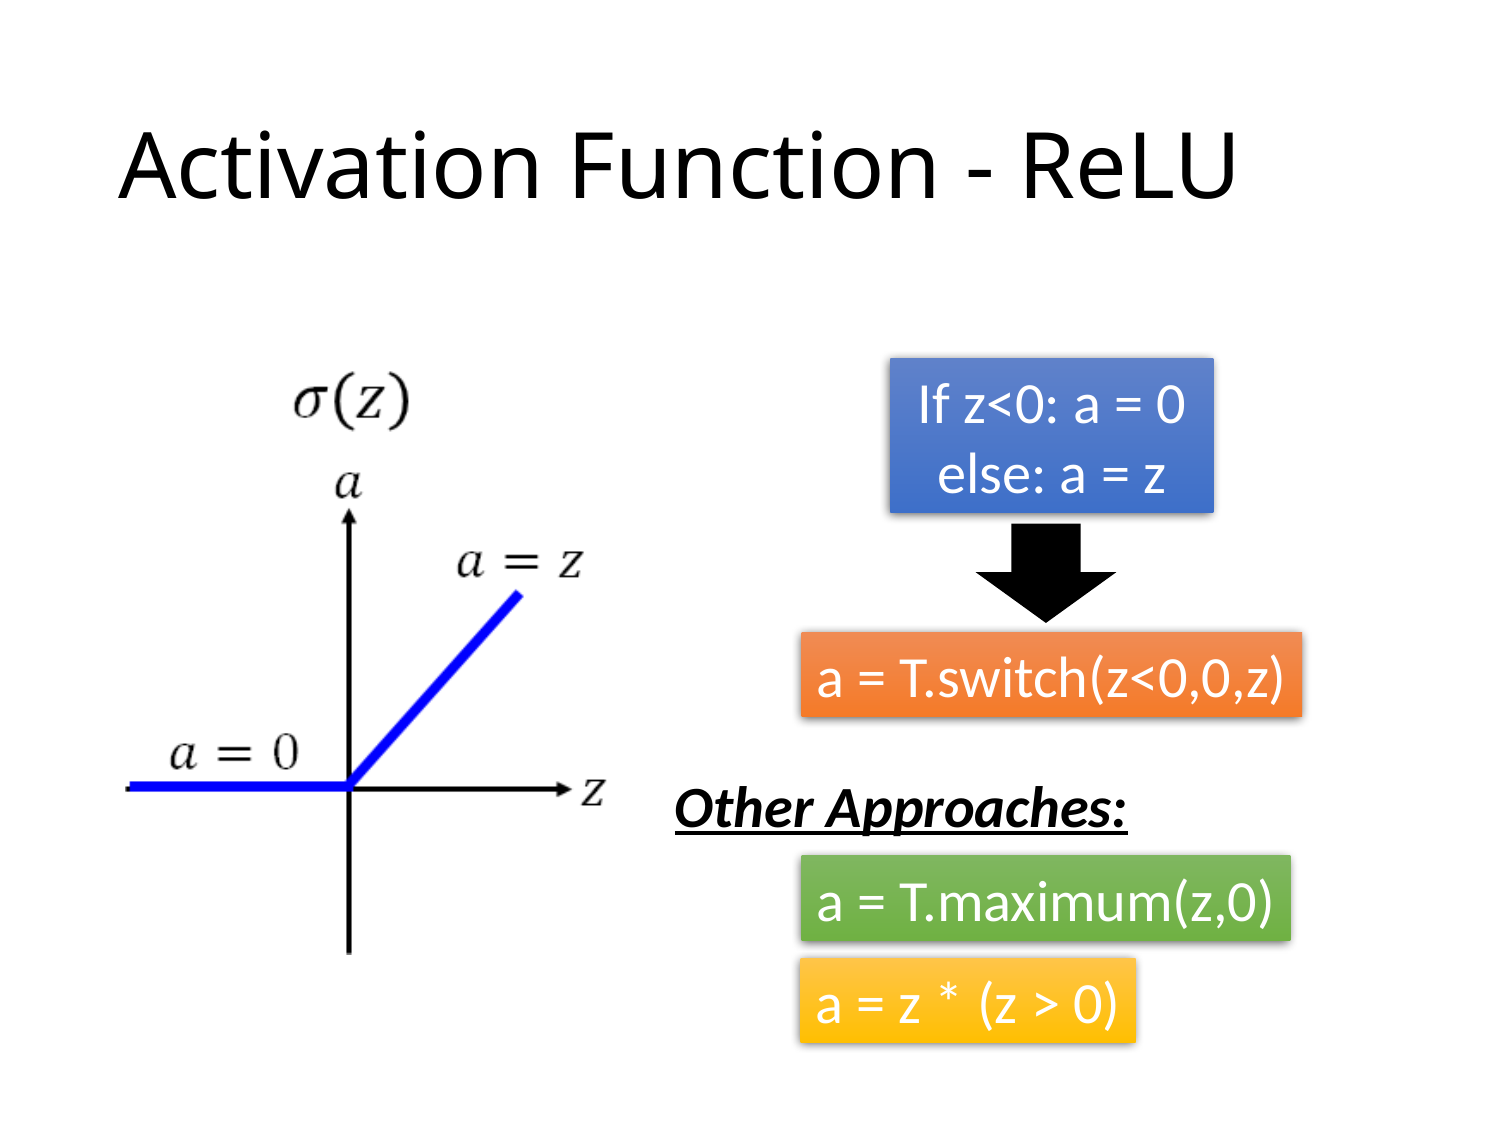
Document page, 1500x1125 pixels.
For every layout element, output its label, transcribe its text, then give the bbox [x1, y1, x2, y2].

title Activation Function - ReLU [103, 59, 1397, 278]
text_box If z<0: a = 0 else: a = z [890, 358, 1214, 513]
text_box a = T.maximum(z,0) [801, 855, 1291, 941]
text_box Other Approaches: [659, 761, 1167, 847]
text_box [975, 523, 1117, 623]
text_box a = T.switch(z<0,0,z) [801, 632, 1303, 717]
picture [125, 358, 627, 955]
text_box a = z * (z > 0) [800, 958, 1136, 1043]
